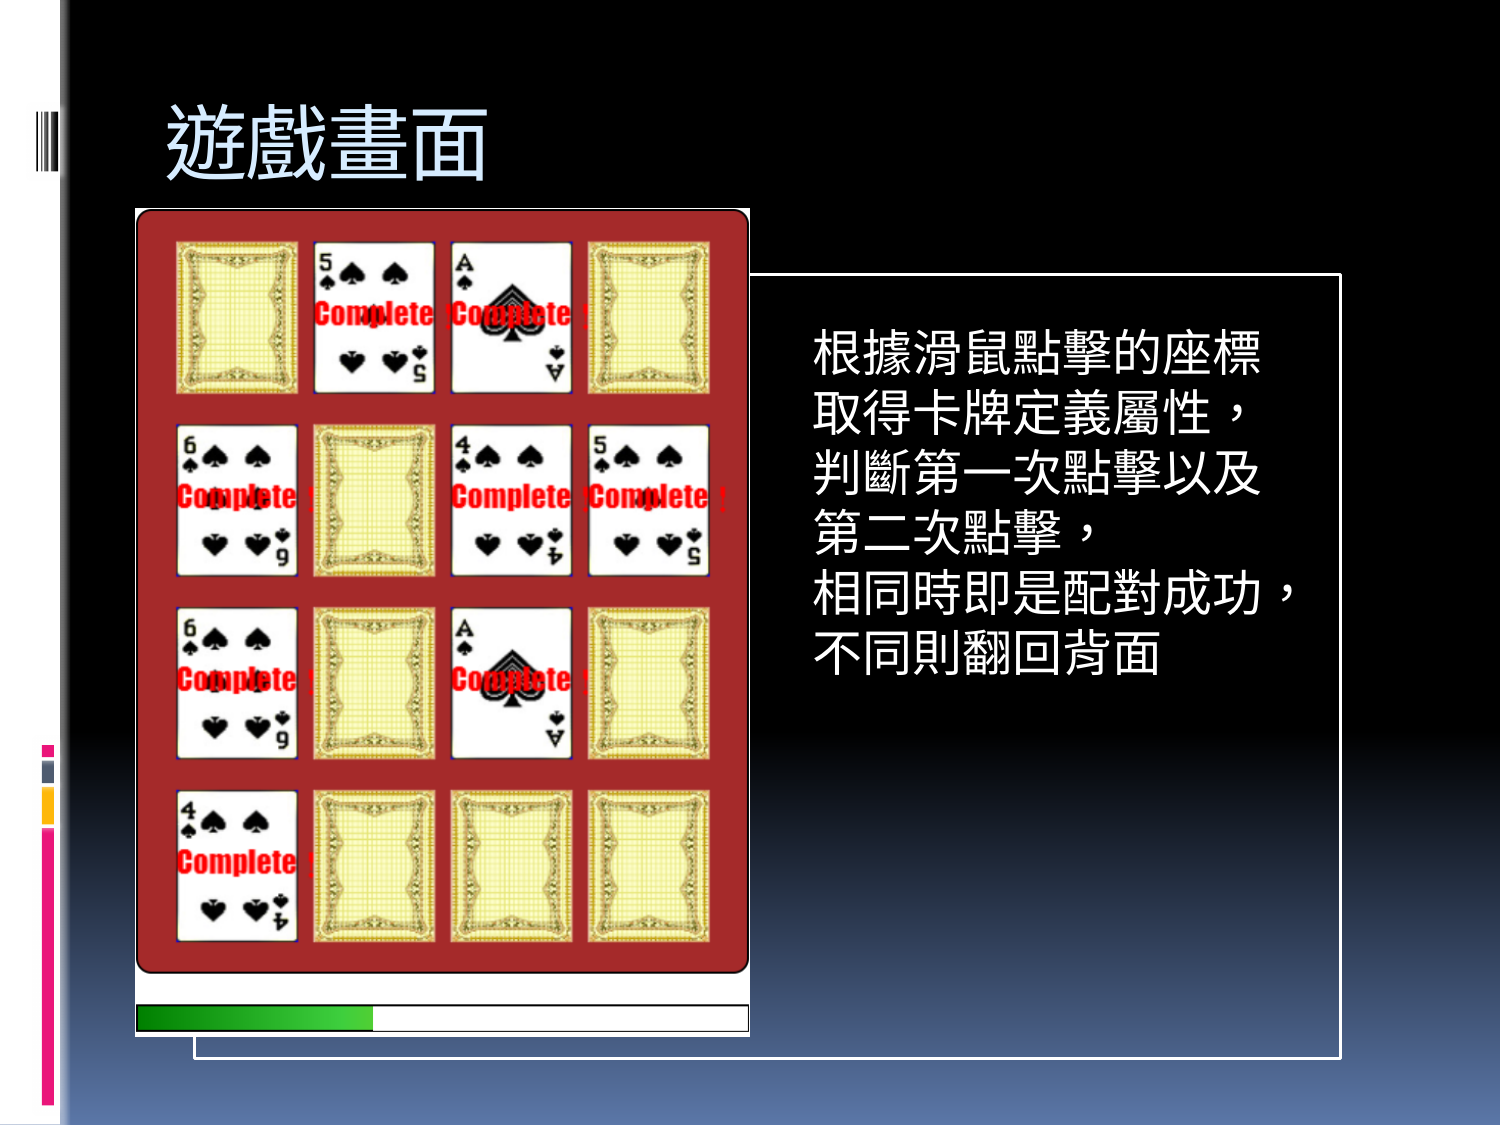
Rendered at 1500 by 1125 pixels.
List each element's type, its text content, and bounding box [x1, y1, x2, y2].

title 遊戲畫面 [150, 83, 1425, 234]
text_box [193, 273, 1342, 1060]
text_box 根據滑鼠點擊的座標 取得卡牌定義屬性， 判斷第一次點擊以及 第二次點擊， 相同時即是配對成功， 不同則翻回背面 [797, 314, 1424, 735]
picture [135, 207, 751, 1038]
